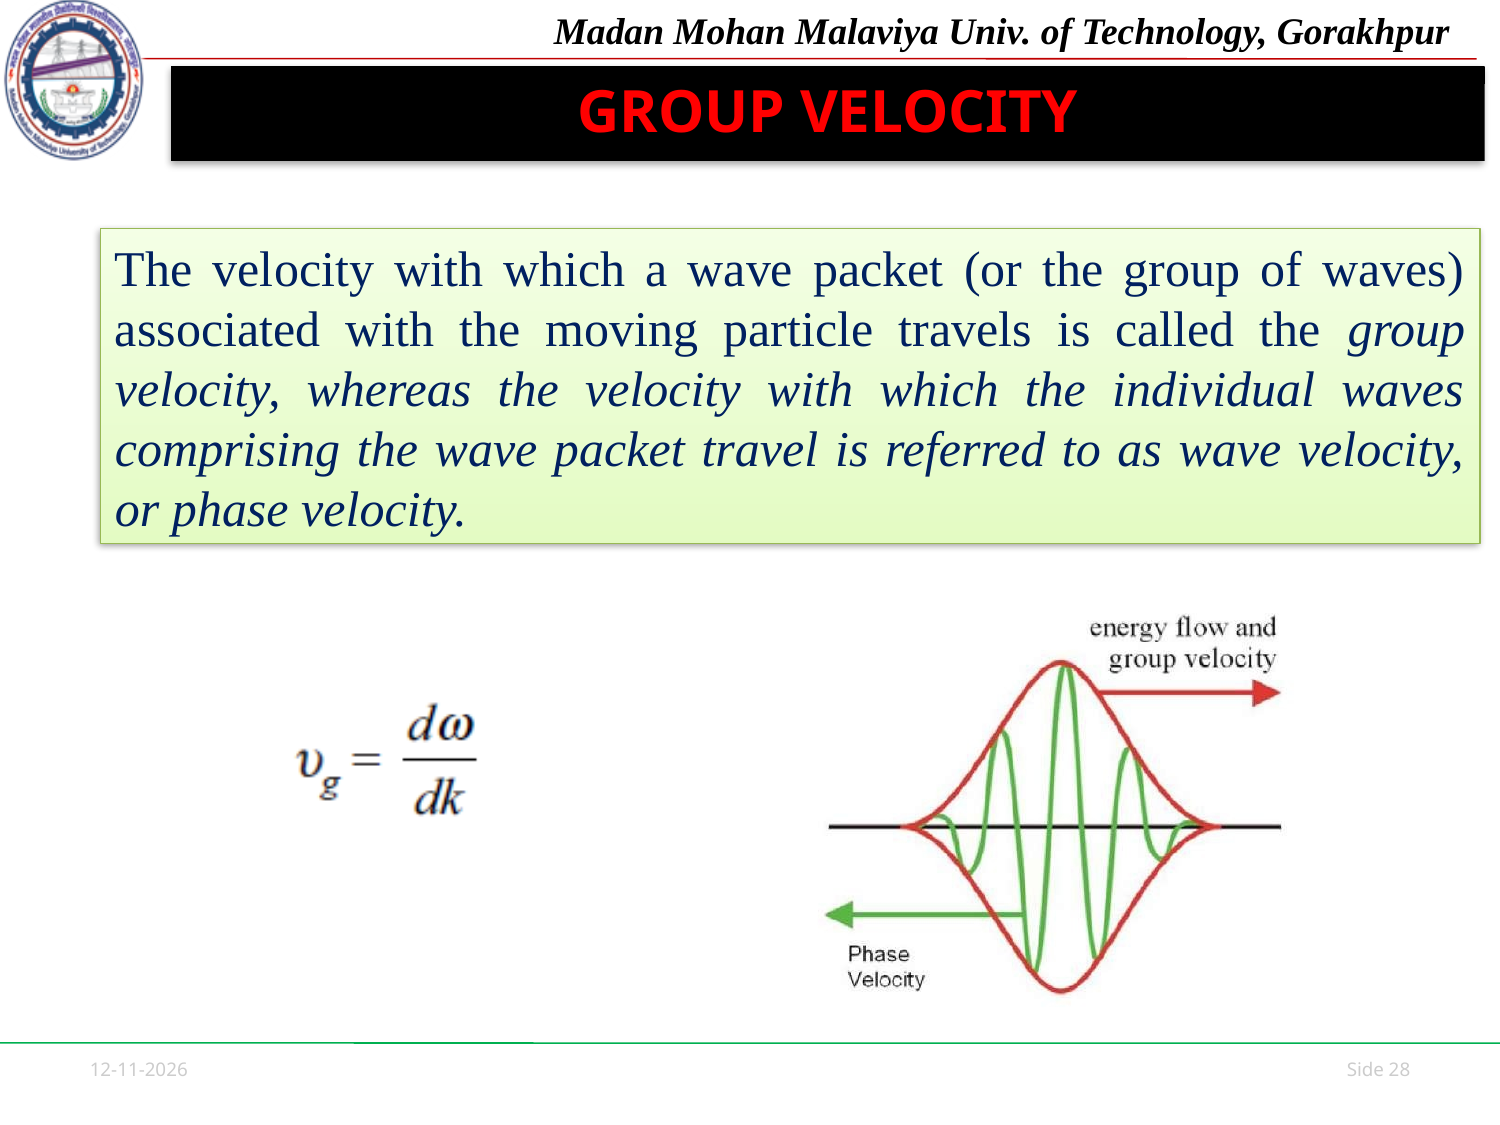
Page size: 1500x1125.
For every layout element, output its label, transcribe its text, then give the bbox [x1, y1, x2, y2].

text_box GROUP VELOCITY [171, 66, 1485, 161]
text_box The velocity with which a wave packet (or the group of waves) associated with the moving particle travels is called the group velocity, whereas the velocity with which the individual waves comprising the wave packet travel is referred to as wave velocity, or phase velocity. [100, 228, 1480, 544]
picture [788, 575, 1368, 1012]
picture [0, 0, 148, 166]
picture [241, 692, 544, 877]
